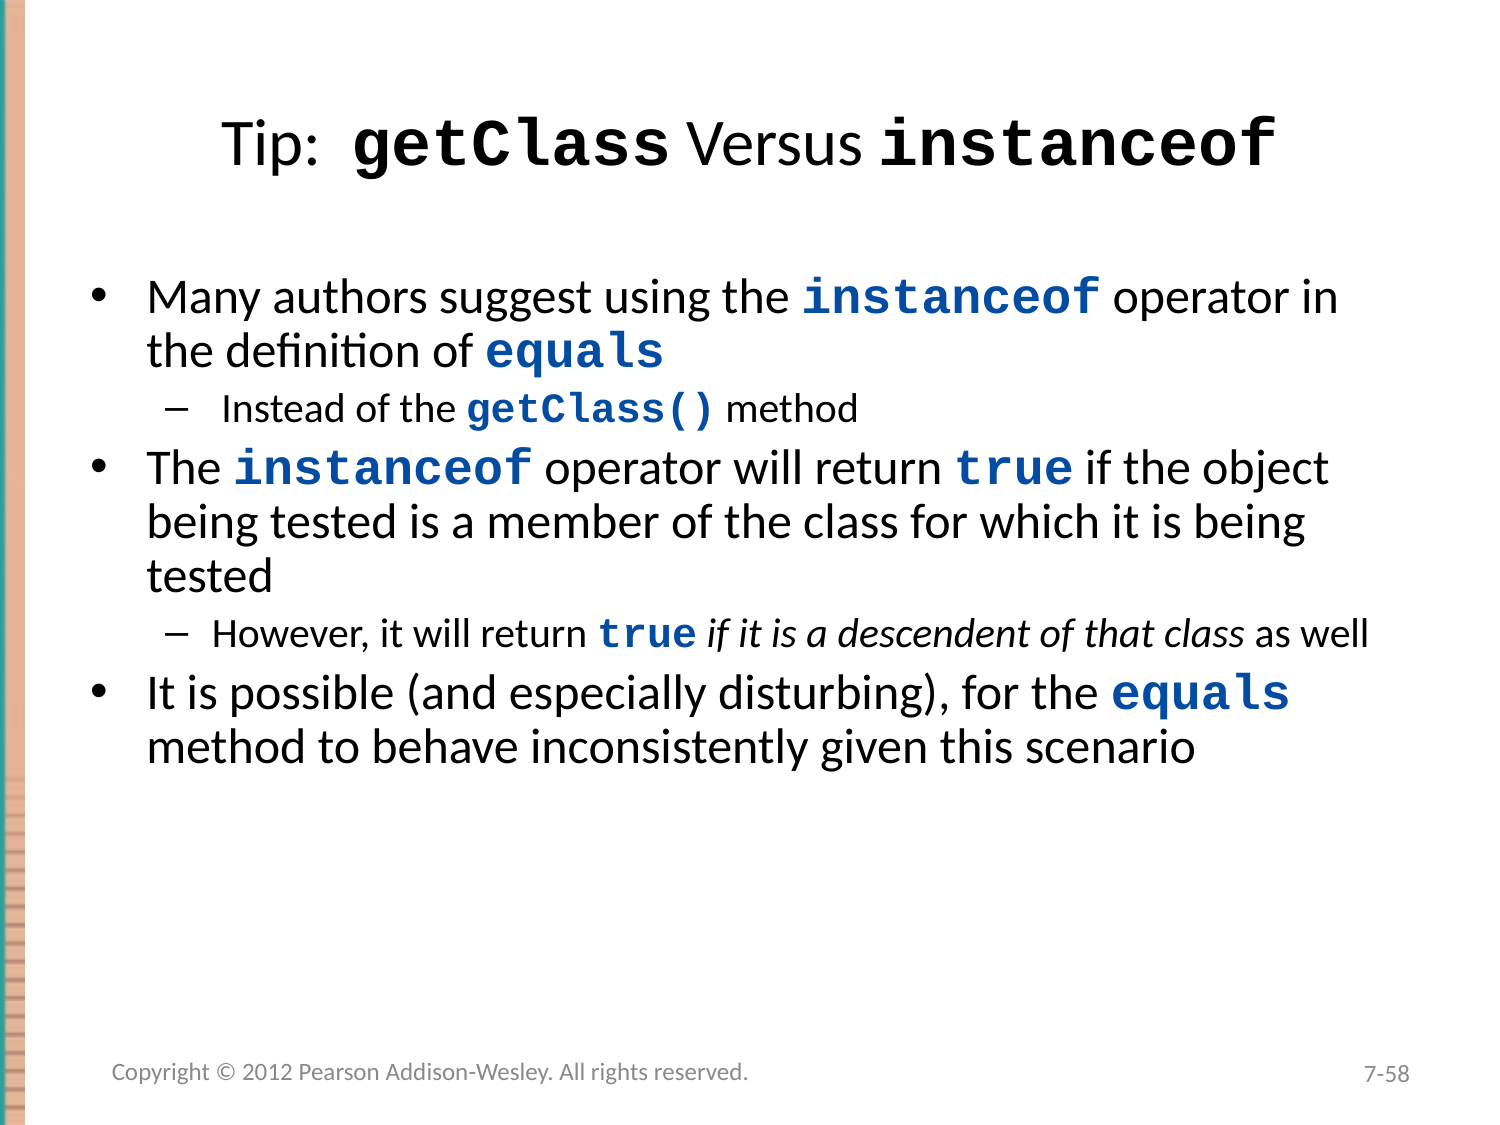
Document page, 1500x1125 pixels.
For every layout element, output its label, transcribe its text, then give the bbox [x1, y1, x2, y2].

footer Copyright © 2012 Pearson Addison-Wesley. All rights reserved. [75, 1040, 788, 1100]
list Many authors suggest using the instanceof operator in the definition of equals Instead of the getClass() method The instanceof operator will return true if the object being tested is a member of the class for which it is being tested However, it will return true if it is a descendent of that class as well It is possible (and especially disturbing), for the equals method to behave inconsistently given this scenario [74, 262, 1426, 1006]
title Tip: getClass Versus instanceof [74, 44, 1426, 233]
picture [0, 0, 25, 1125]
slide_number 7-58 [1074, 1042, 1425, 1103]
